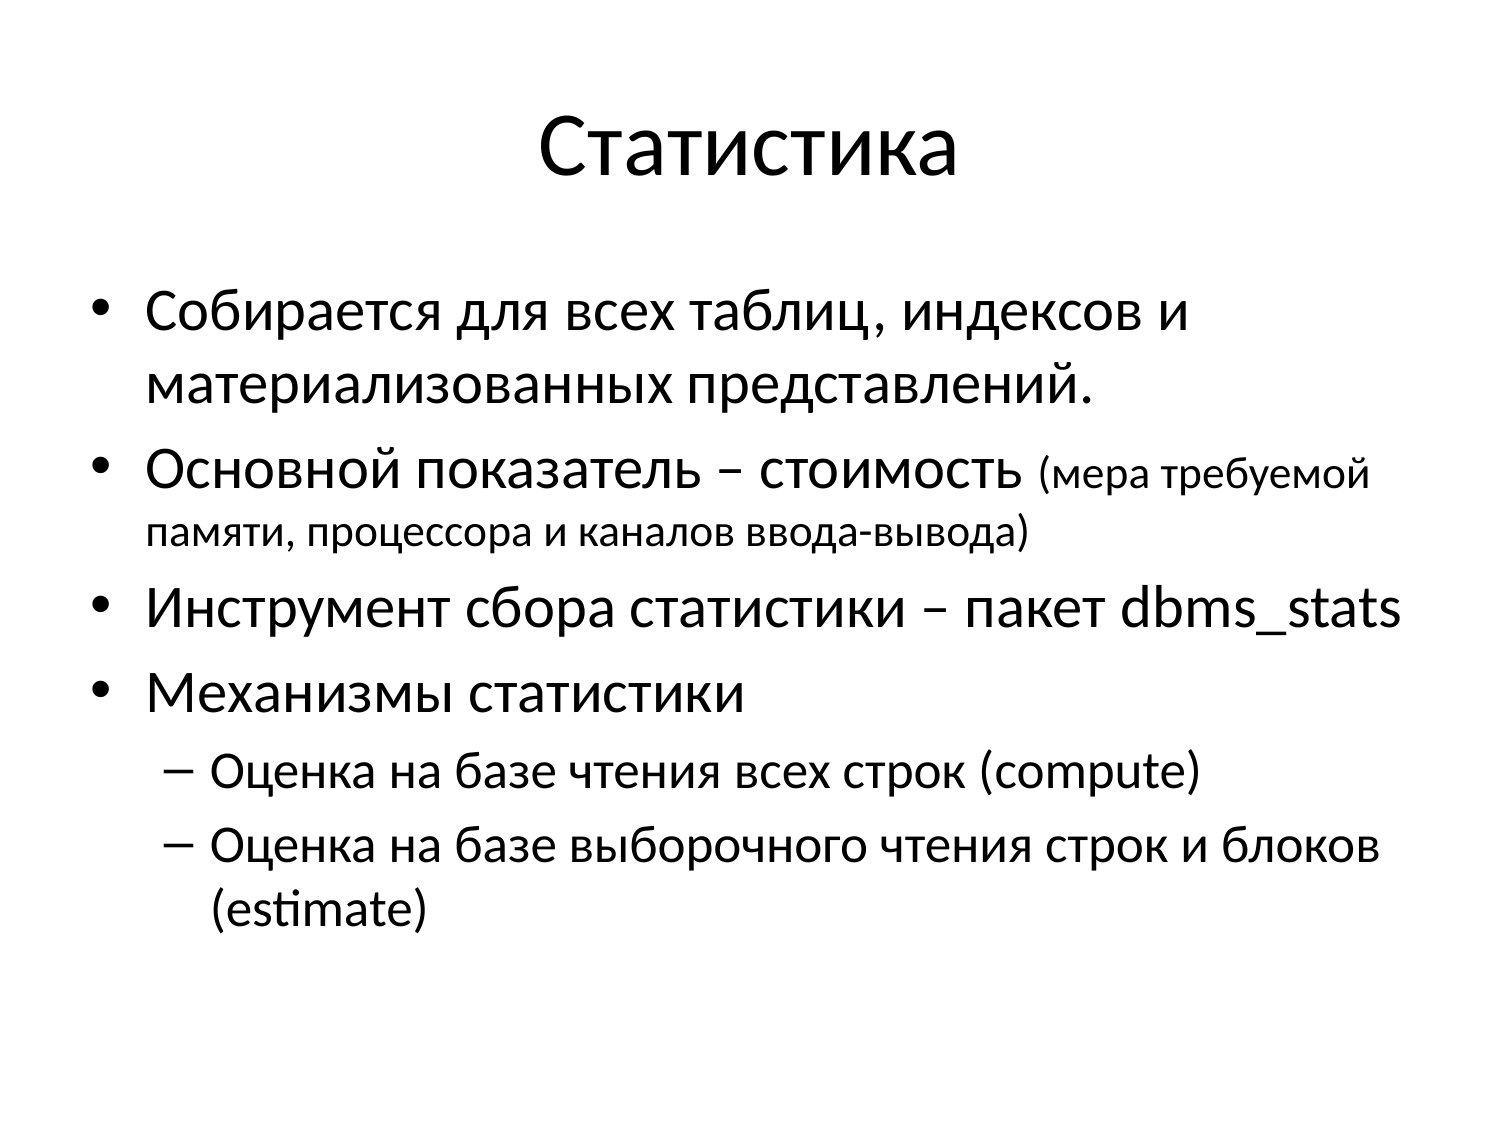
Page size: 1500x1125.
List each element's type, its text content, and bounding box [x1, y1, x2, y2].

title Статистика [75, 45, 1425, 233]
list Собирается для всех таблиц, индексов и материализованных представлений. Основной показатель – стоимость (мера требуемой памяти, процессора и каналов ввода-вывода) Инструмент сбора статистики – пакет dbms_stats Механизмы статистики Оценка на базе чтения всех строк (compute) Оценка на базе выборочного чтения строк и блоков (estimate) [75, 262, 1425, 1005]
